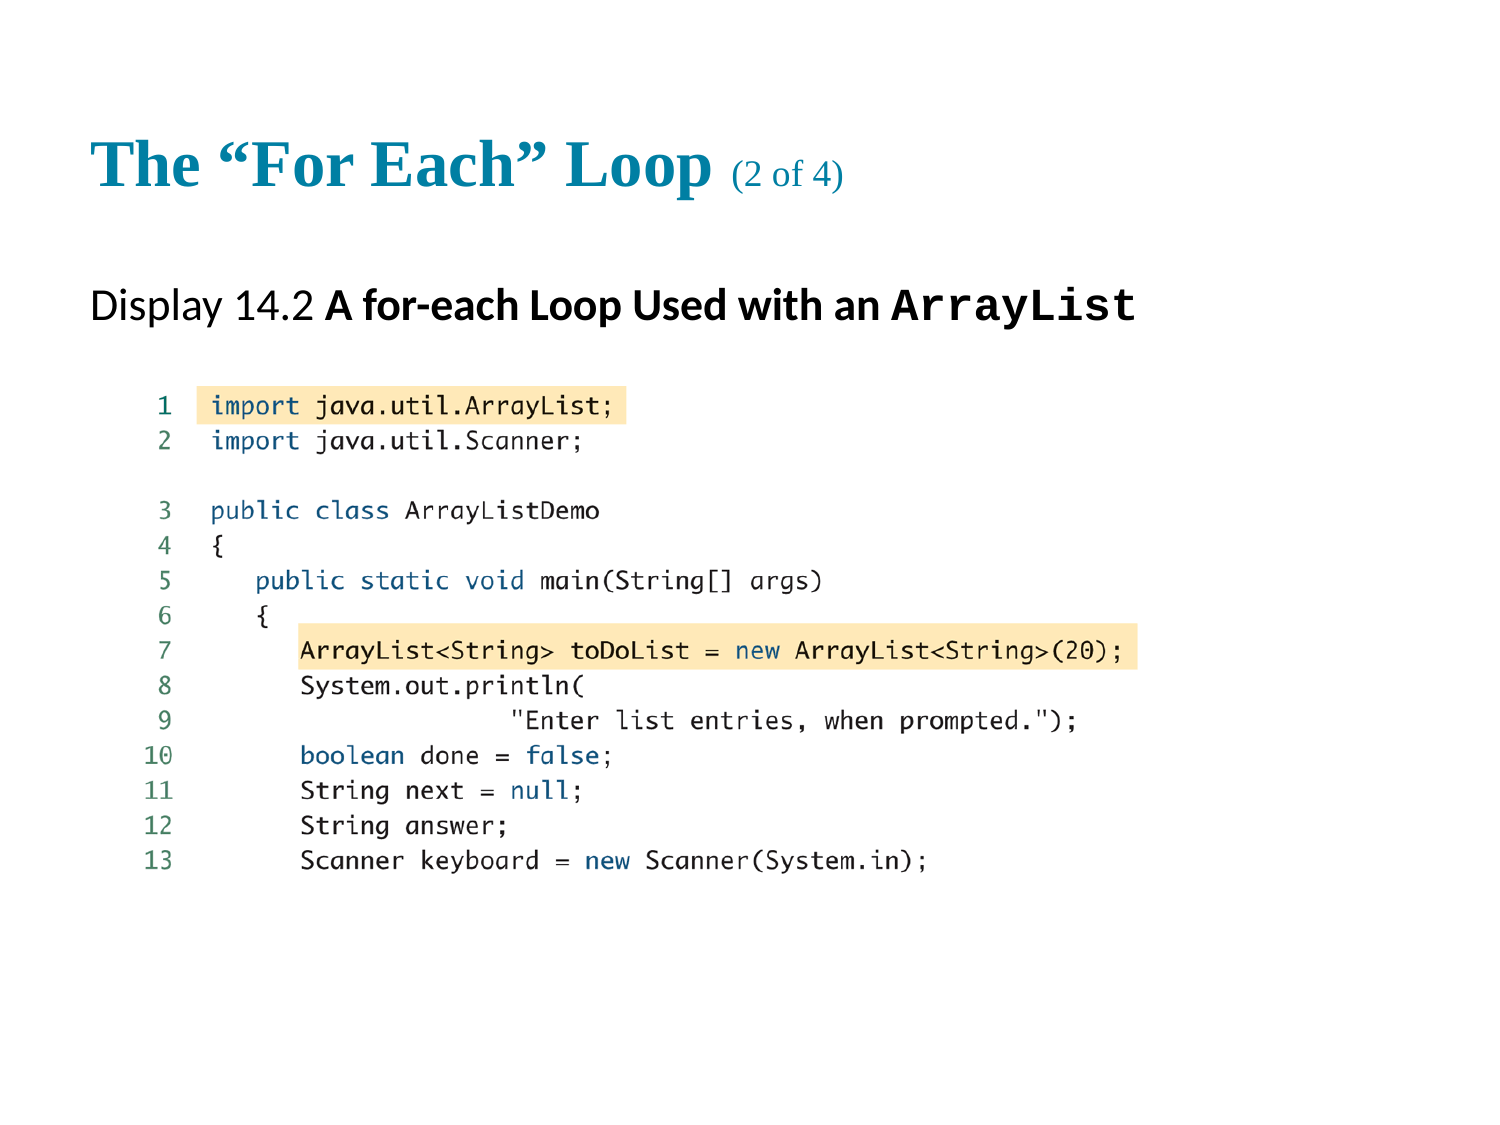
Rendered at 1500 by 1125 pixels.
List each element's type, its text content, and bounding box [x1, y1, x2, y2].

picture [112, 386, 1388, 878]
list Display 14.2 A for-each Loop Used with an ArrayList [75, 259, 1425, 343]
title The “For Each” Loop (2 of 4) [75, 35, 1425, 216]
